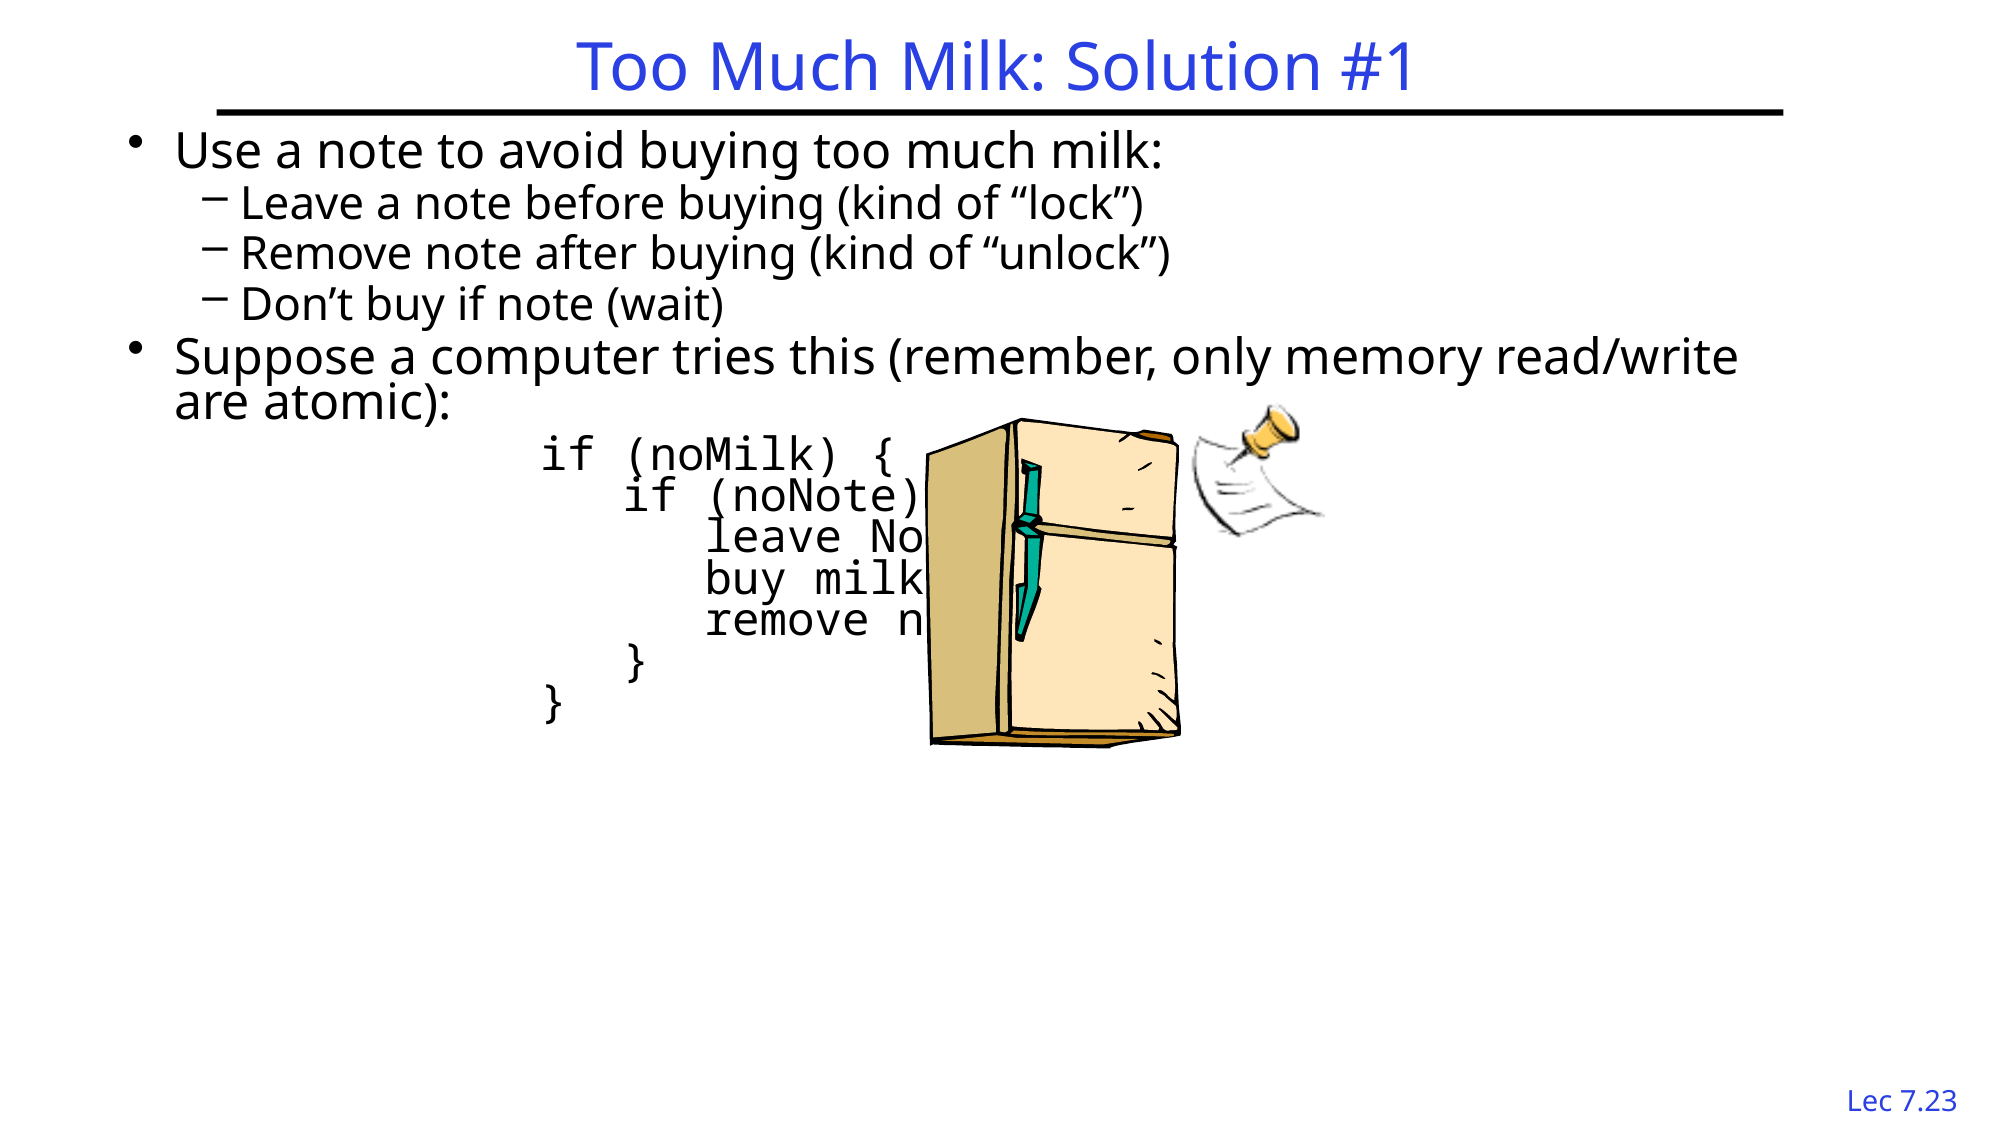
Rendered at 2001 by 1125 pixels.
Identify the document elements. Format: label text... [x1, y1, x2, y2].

title Too Much Milk: Solution #1 [216, 24, 1784, 113]
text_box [924, 399, 1326, 751]
list Use a note to avoid buying too much milk: Leave a note before buying (kind of “lock”) Remove note after buying (kind of “unlock”) Don’t buy if note (wait) Suppose a computer tries this (remember, only memory read/write are atomic): if (noMilk) { if (noNote) { leave Note; buy milk; remove note; } } [112, 125, 1813, 1097]
